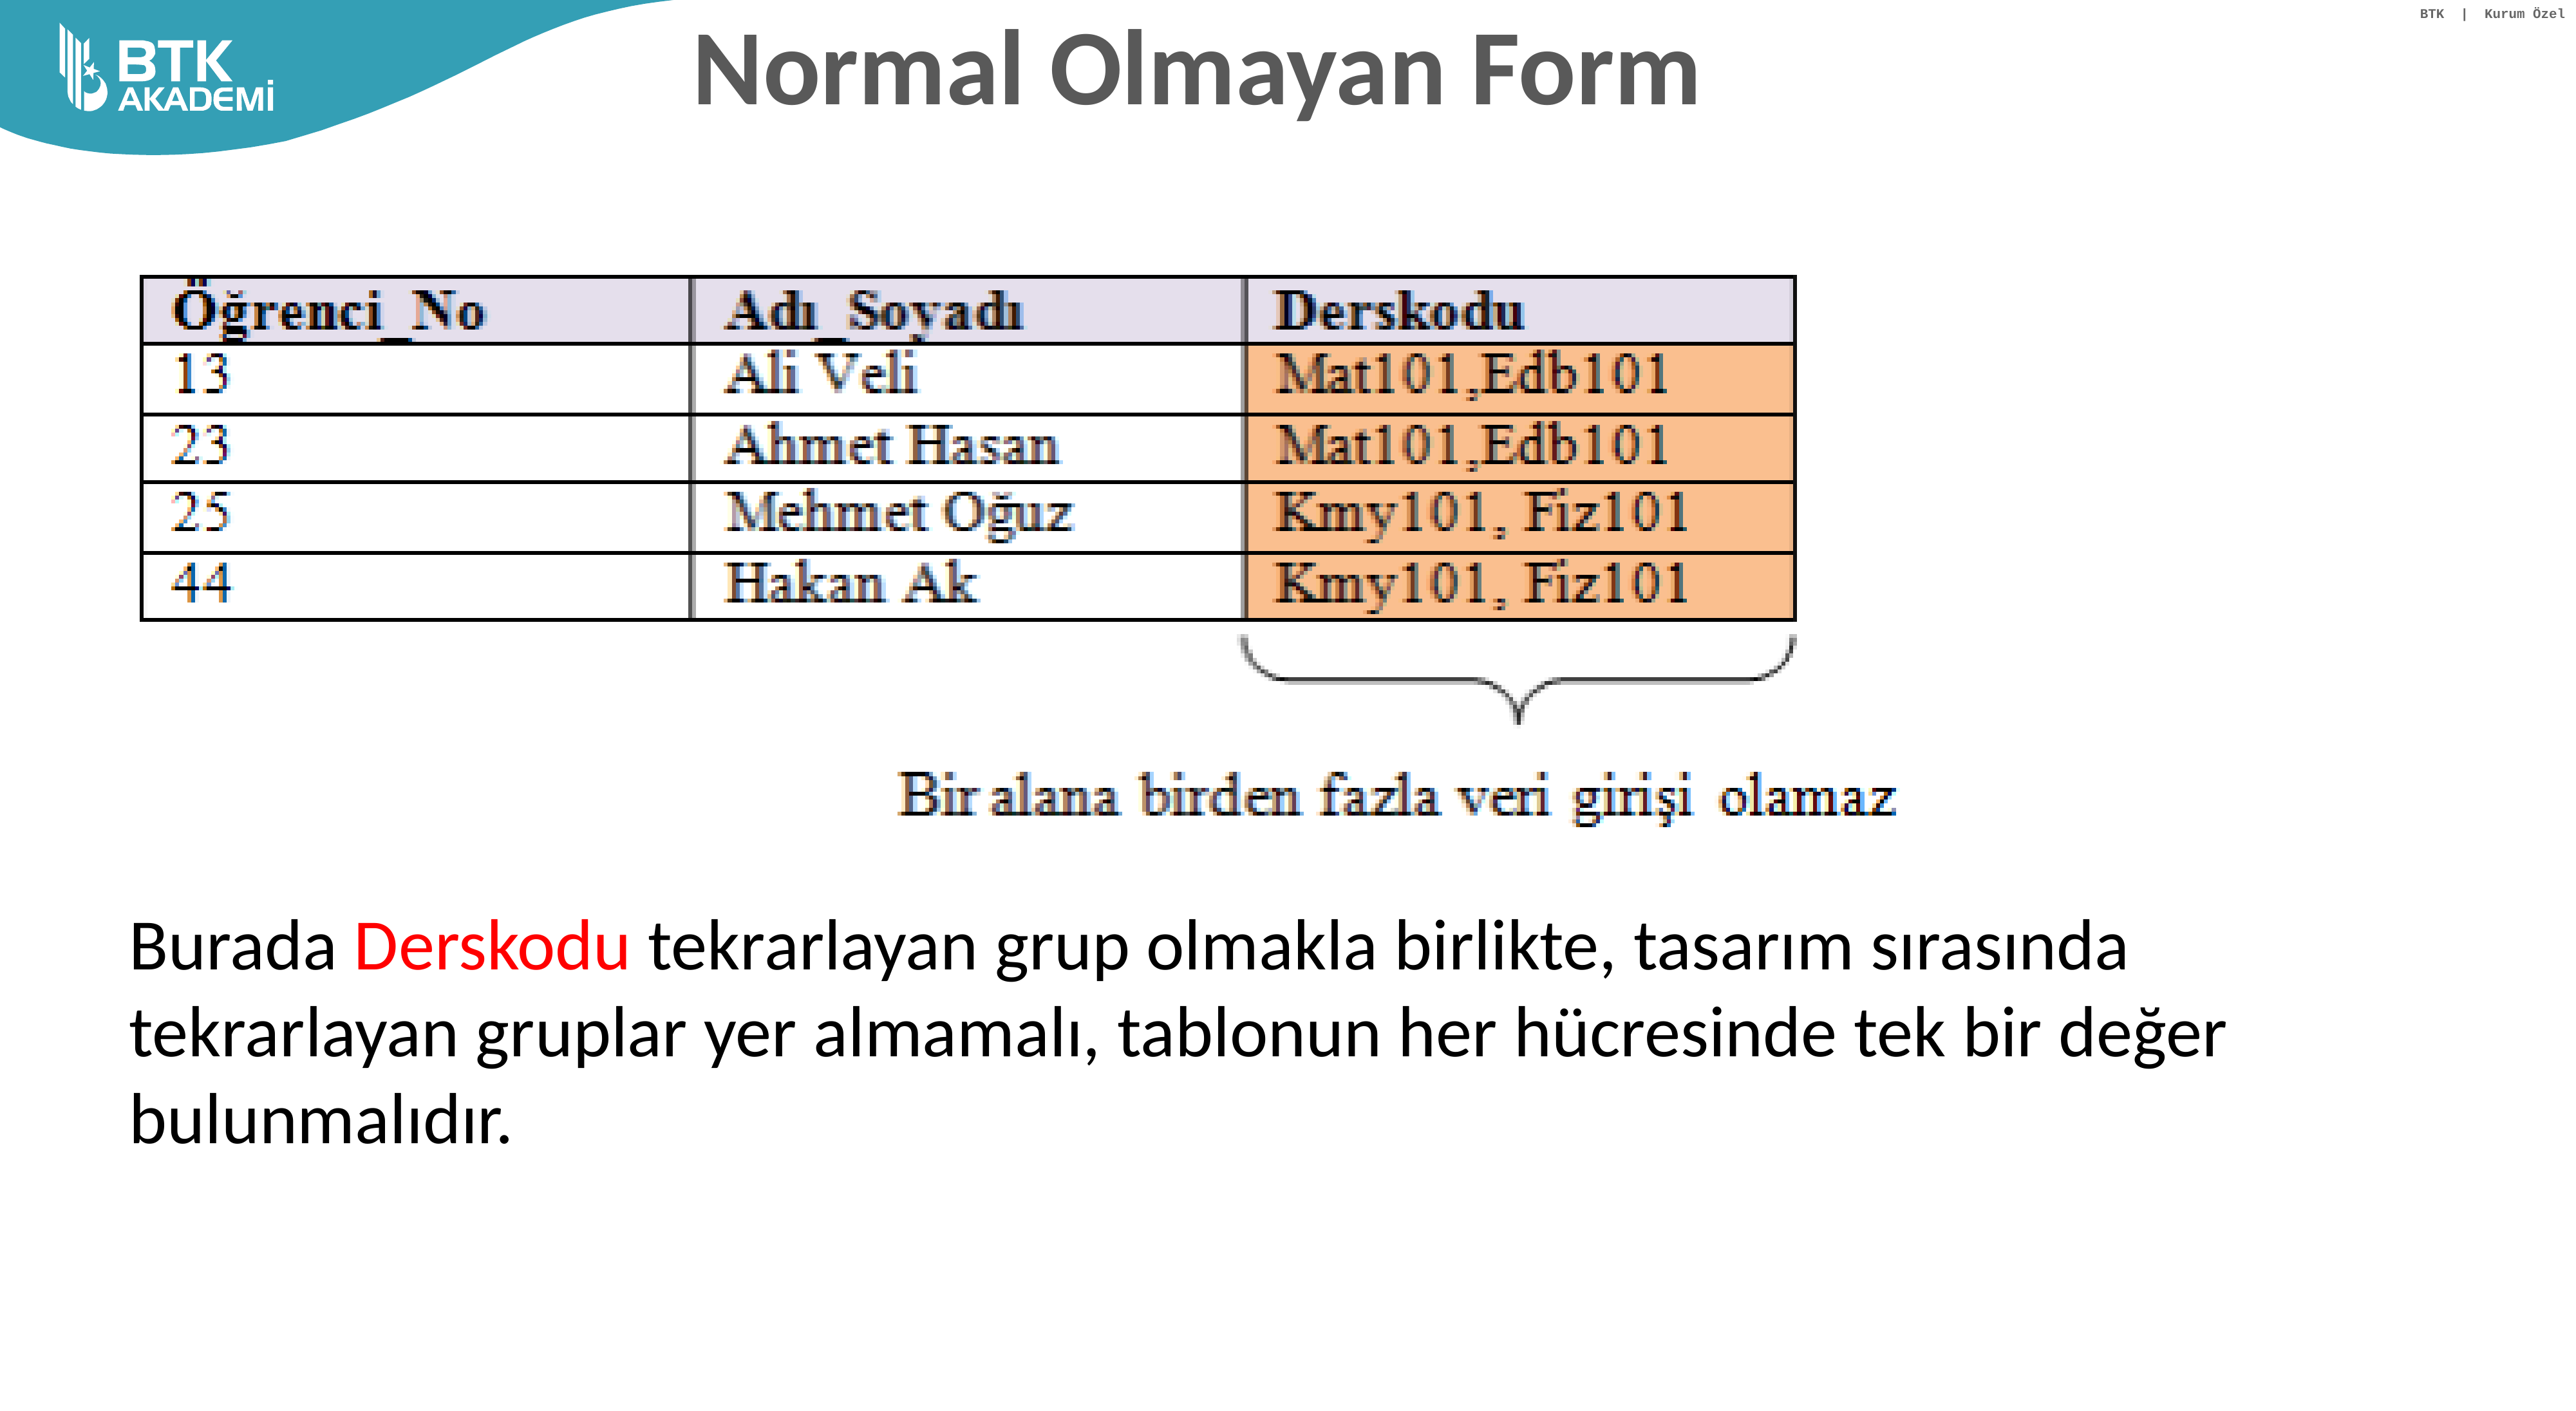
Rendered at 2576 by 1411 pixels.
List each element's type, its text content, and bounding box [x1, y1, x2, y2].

title Normal Olmayan Form [673, 0, 1863, 138]
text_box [0, 0, 673, 155]
text_box Burada Derskodu tekrarlayan grup olmakla birlikte, tasarım sırasında tekrarlayan gruplar yer almamalı, tablonun her hücresinde tek bir değer bulunmalıdır. [119, 892, 2460, 1163]
picture [89, 212, 1924, 836]
